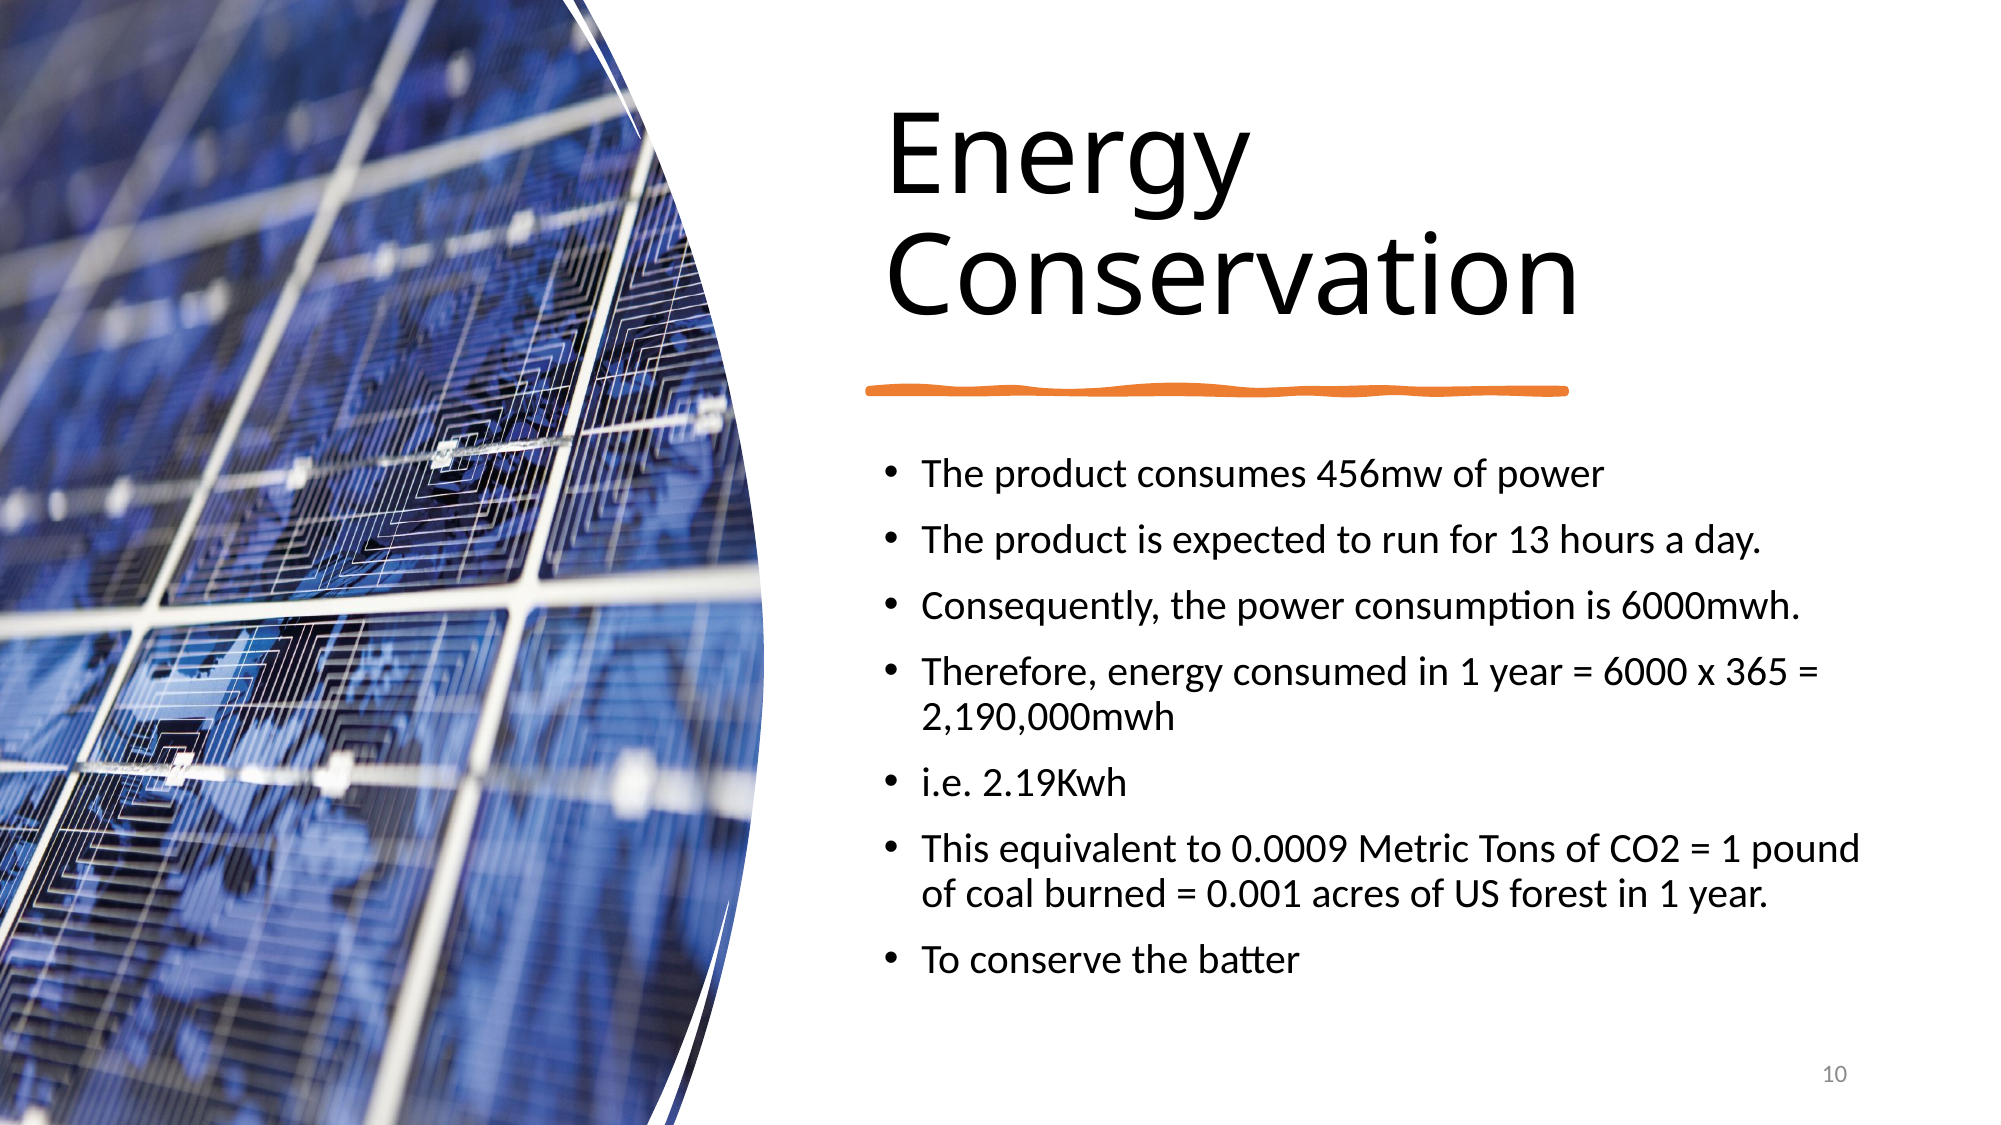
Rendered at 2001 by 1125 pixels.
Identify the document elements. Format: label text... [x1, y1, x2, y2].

picture [0, 0, 764, 1125]
title Energy Conservation [869, 53, 1895, 347]
slide_number 10 [1649, 1042, 1863, 1103]
text_box [764, 0, 2000, 1125]
list The product consumes 456mw of power The product is expected to run for 13 hours a day. Consequently, the power consumption is 6000mwh. Therefore, energy consumed in 1 year = 6000 x 365 = 2,190,000mwh i.e. 2.19Kwh This equivalent to 0.0009 Metric Tons of CO2 = 1 pound of coal burned = 0.001 acres of US forest in 1 year. To conserve the batter [869, 443, 1895, 1016]
text_box [867, 385, 1567, 396]
